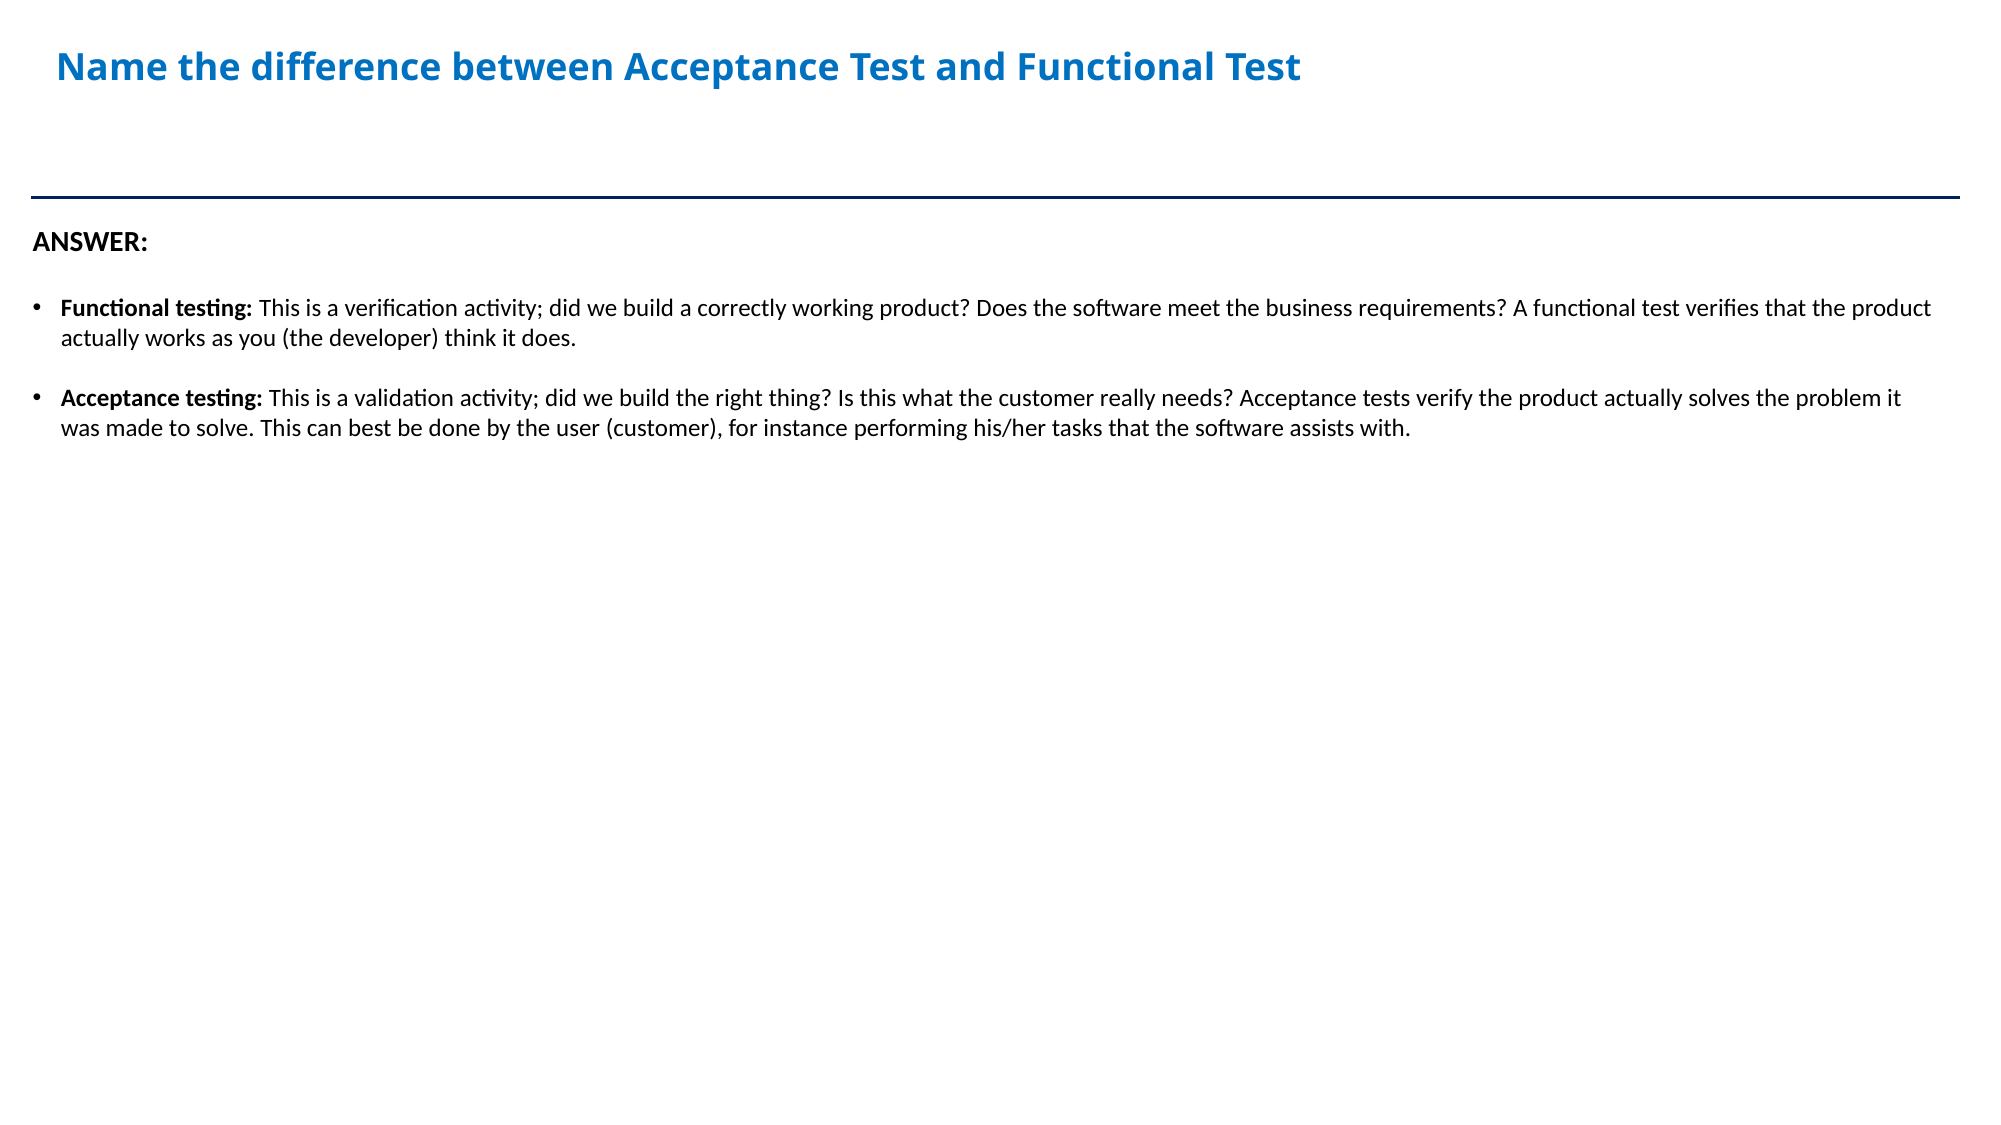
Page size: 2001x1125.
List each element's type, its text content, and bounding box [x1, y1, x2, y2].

text_box Name the difference between Acceptance Test and Functional Test [3, 32, 1318, 96]
text_box ANSWER: Functional testing: This is a verification activity; did we build a correctly working product? Does the software meet the business requirements? A functional test verifies that the product actually works as you (the developer) think it does. Acceptance testing: This is a validation activity; did we build the right thing? Is this what the customer really needs? Acceptance tests verify the product actually solves the problem it was made to solve. This can best be done by the user (customer), for instance performing his/her tasks that the software assists with. [17, 214, 1960, 449]
